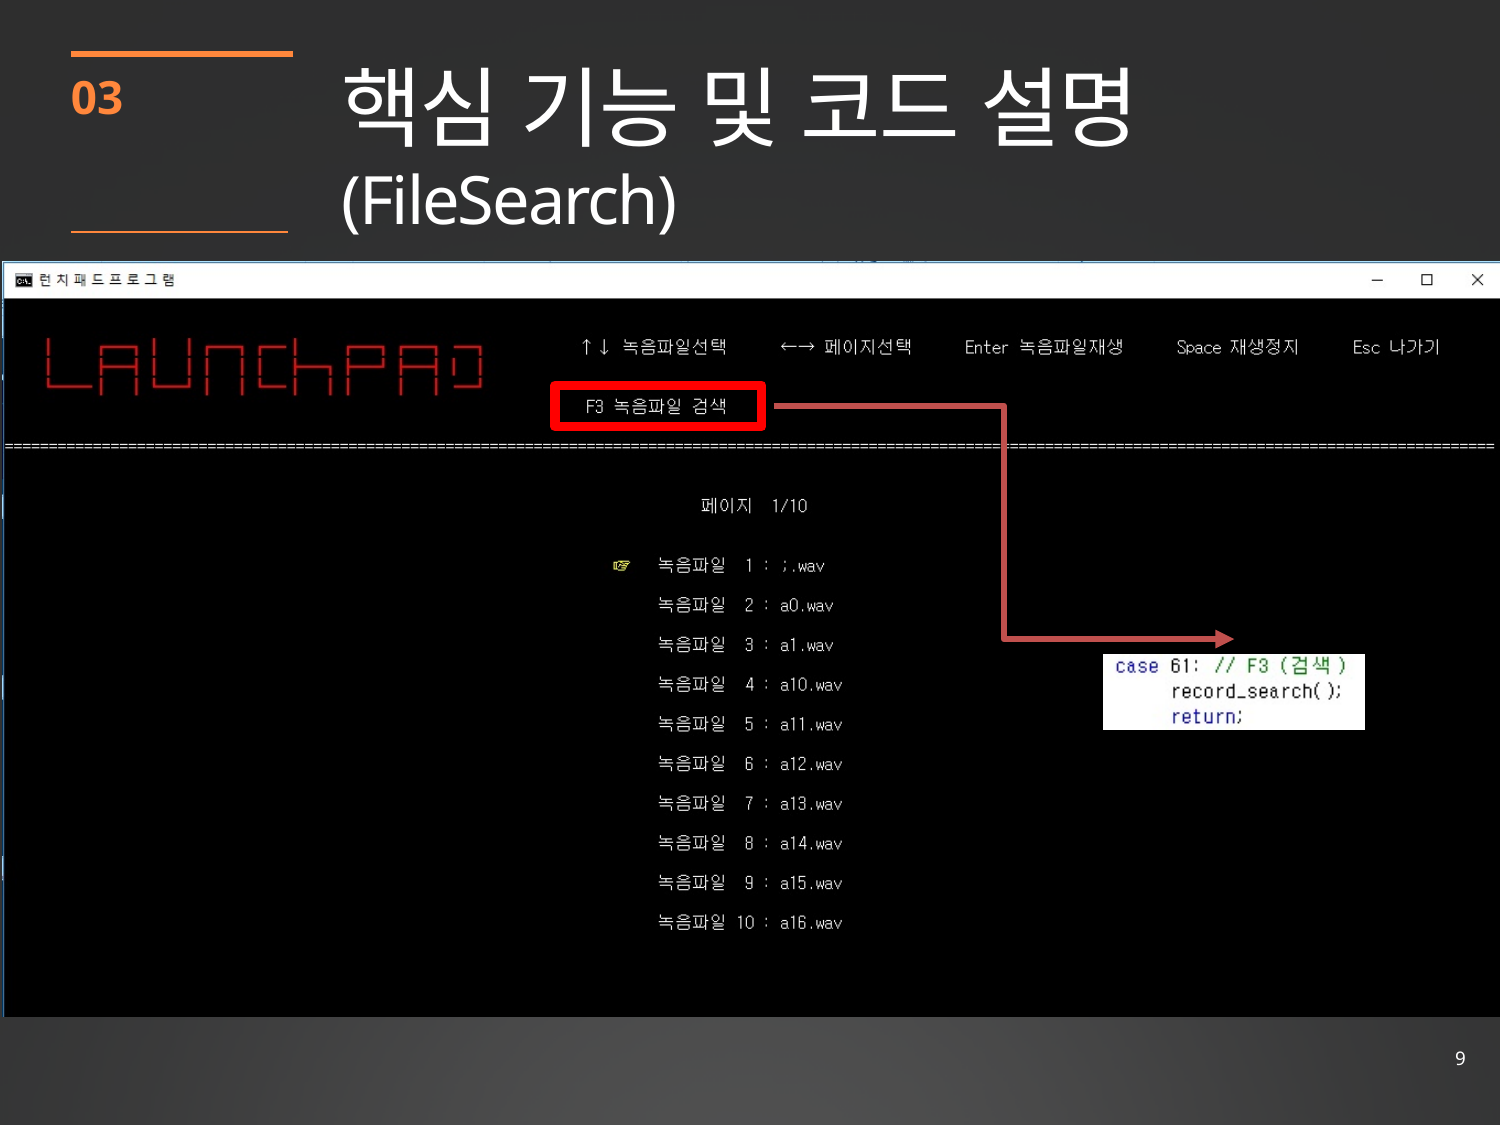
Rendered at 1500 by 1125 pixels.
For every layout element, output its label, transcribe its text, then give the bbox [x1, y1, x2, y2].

picture [2, 260, 1500, 1017]
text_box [554, 385, 1366, 730]
text_box 03 [56, 61, 139, 132]
text_box 핵심 기능 및 코드 설명 (FileSearch) [326, 45, 1457, 167]
